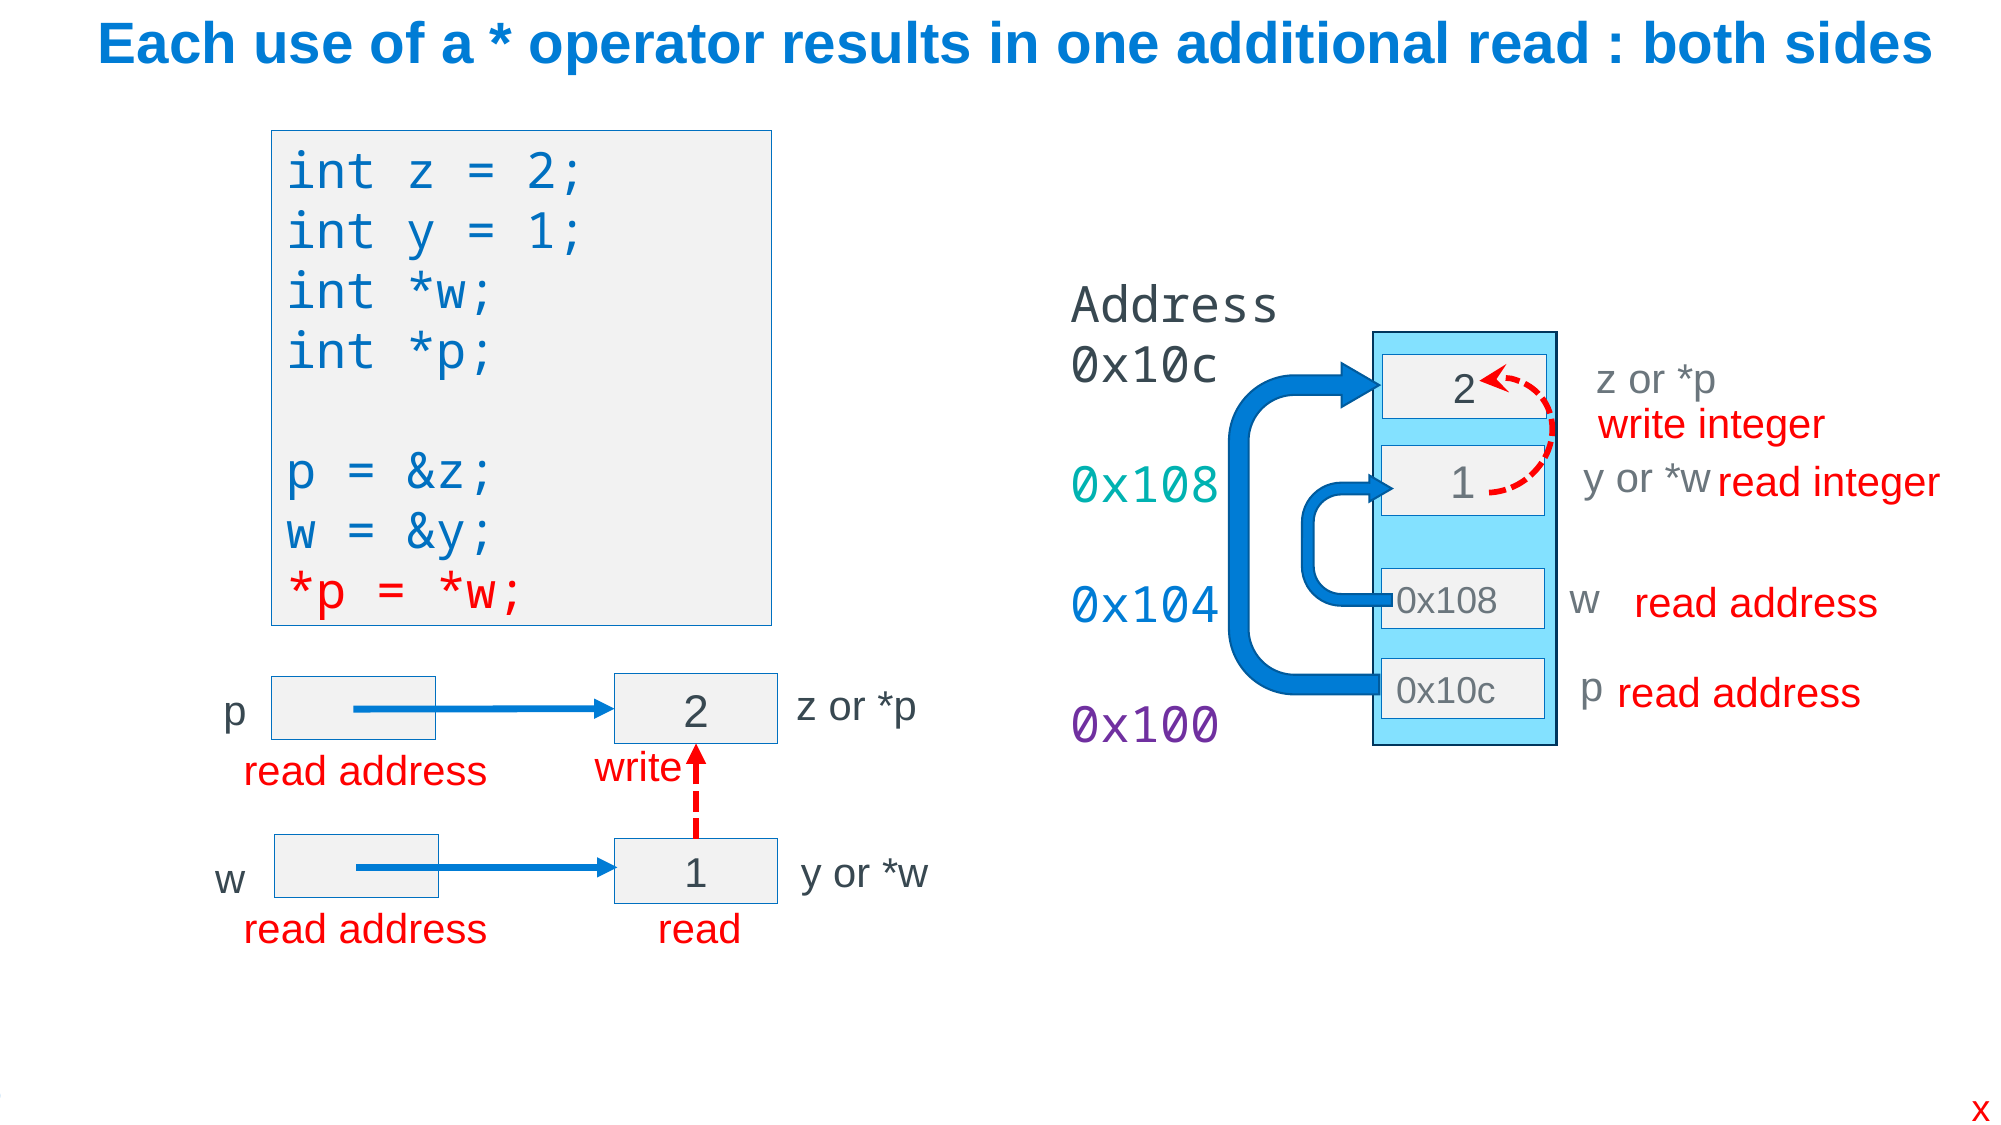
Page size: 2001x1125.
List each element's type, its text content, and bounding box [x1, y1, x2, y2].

text_box int z = 2; int y = 1; int *w; int *p; p = &z; w = &y; *p = *w; [271, 130, 772, 626]
text_box x [1956, 1076, 2000, 1125]
title Each use of a * operator results in one additional read : both sides [82, 19, 1988, 84]
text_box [1063, 265, 1957, 766]
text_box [199, 670, 945, 961]
